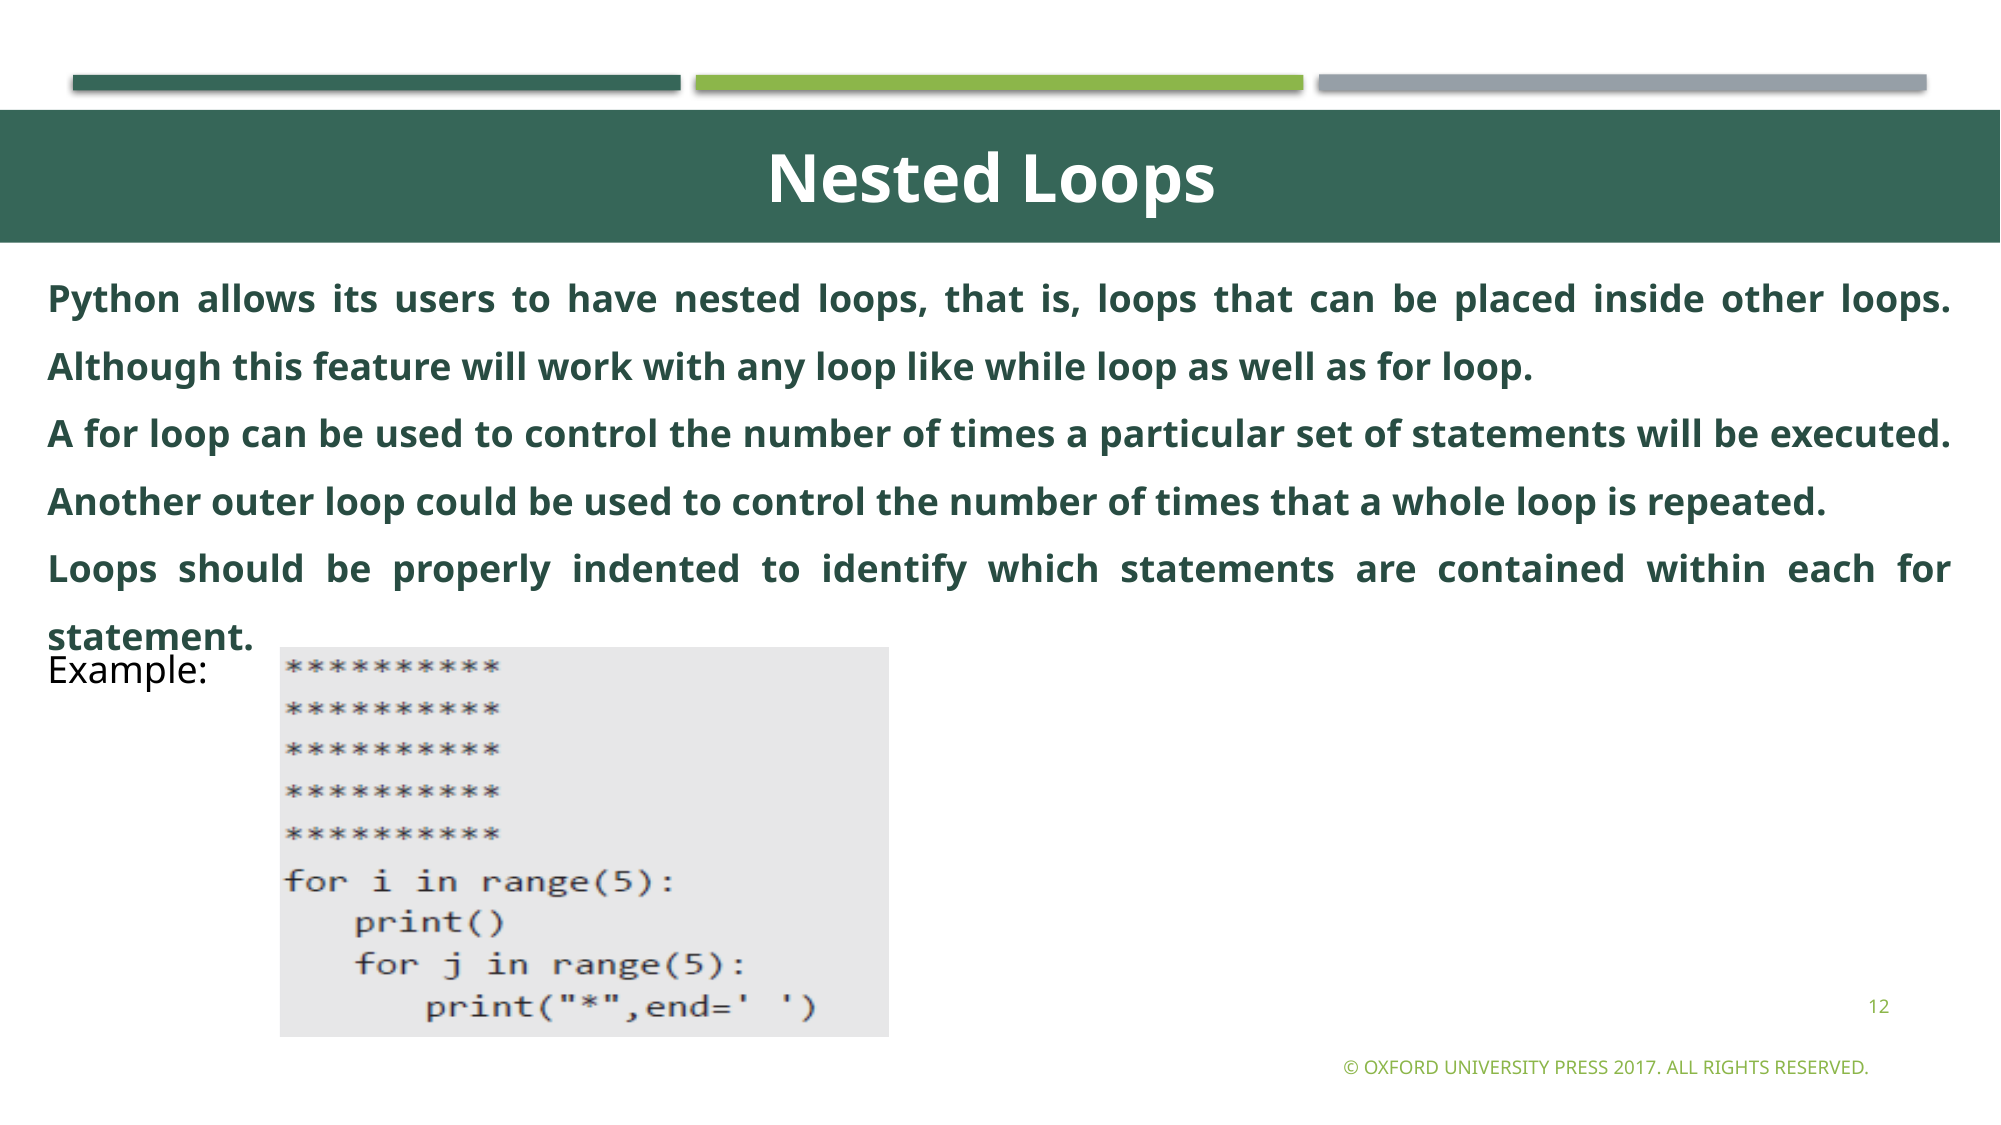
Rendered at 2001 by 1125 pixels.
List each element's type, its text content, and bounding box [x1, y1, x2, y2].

picture [279, 646, 890, 1038]
footer © Oxford University Press 2017. All rights reserved. [1328, 1036, 1905, 1097]
text_box Nested Loops [0, 108, 2000, 244]
slide_number 12 [1732, 977, 1905, 1037]
text_box Python allows its users to have nested loops, that is, loops that can be placed inside other loops. Although this feature will work with any loop like while loop as well as for loop. A for loop can be used to control the number of times a particular set of statements will be executed. Another outer loop could be used to control the number of times that a whole loop is repeated. Loops should be properly indented to identify which statements are contained within each for statement. [32, 245, 1969, 665]
text_box Example: [32, 638, 429, 699]
